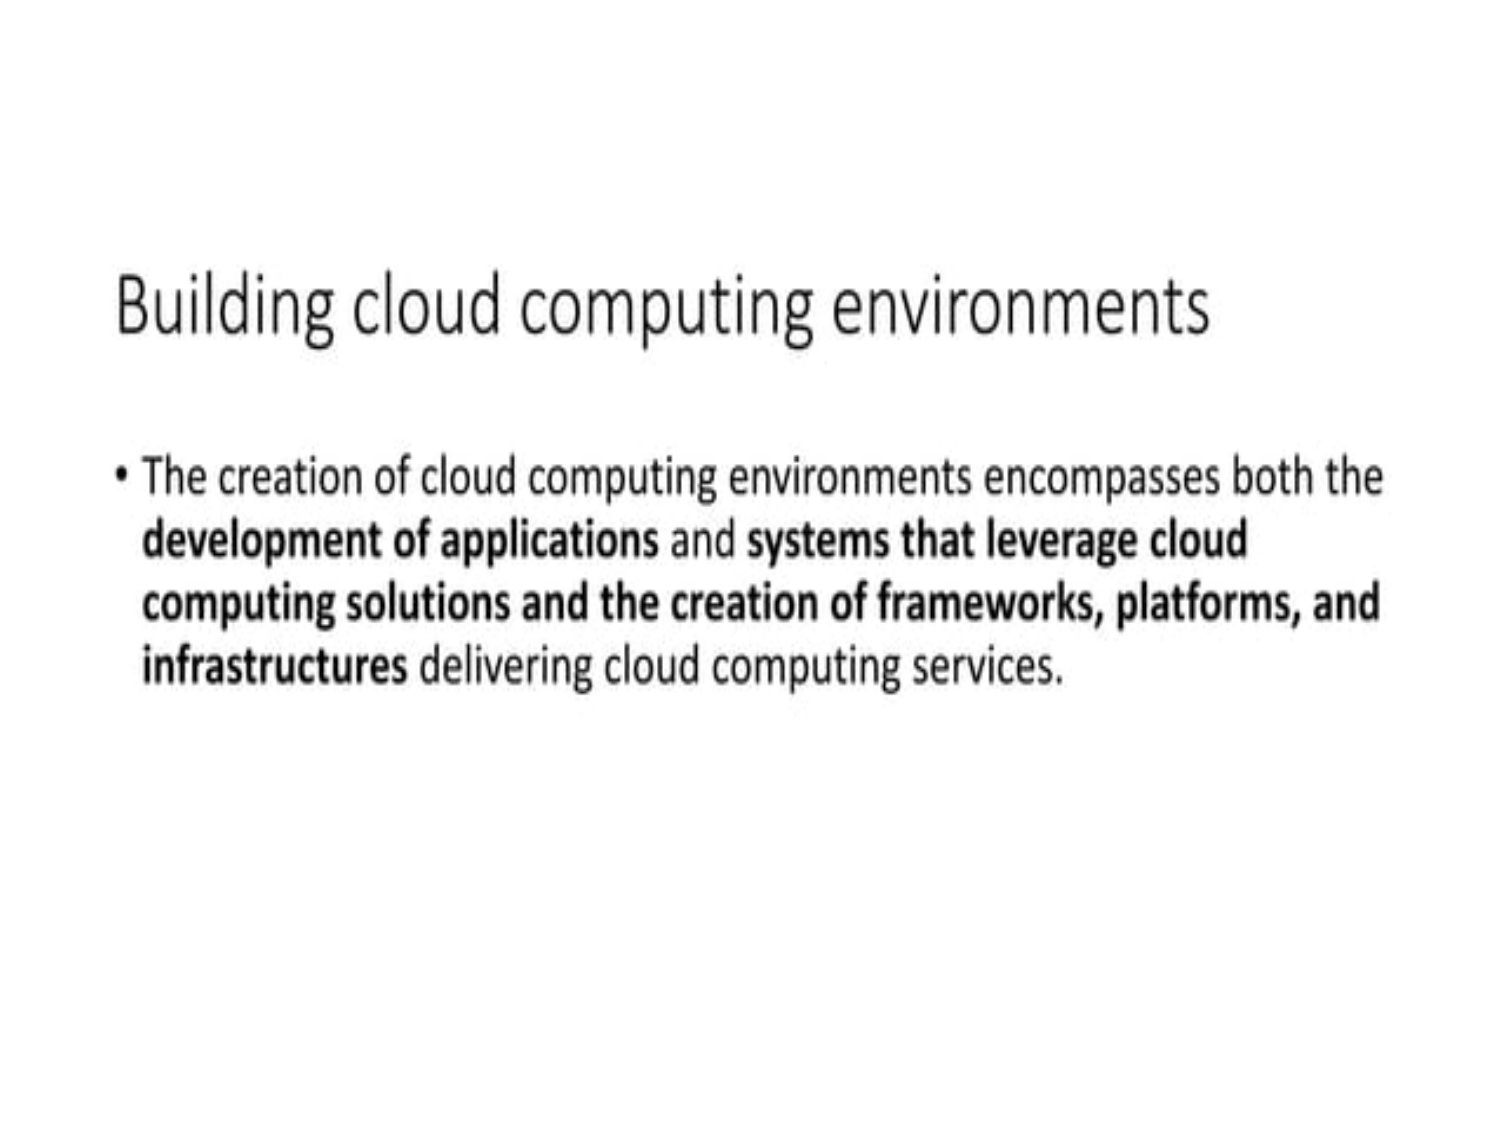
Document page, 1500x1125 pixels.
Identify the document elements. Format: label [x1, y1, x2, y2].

picture [0, 139, 1500, 1125]
